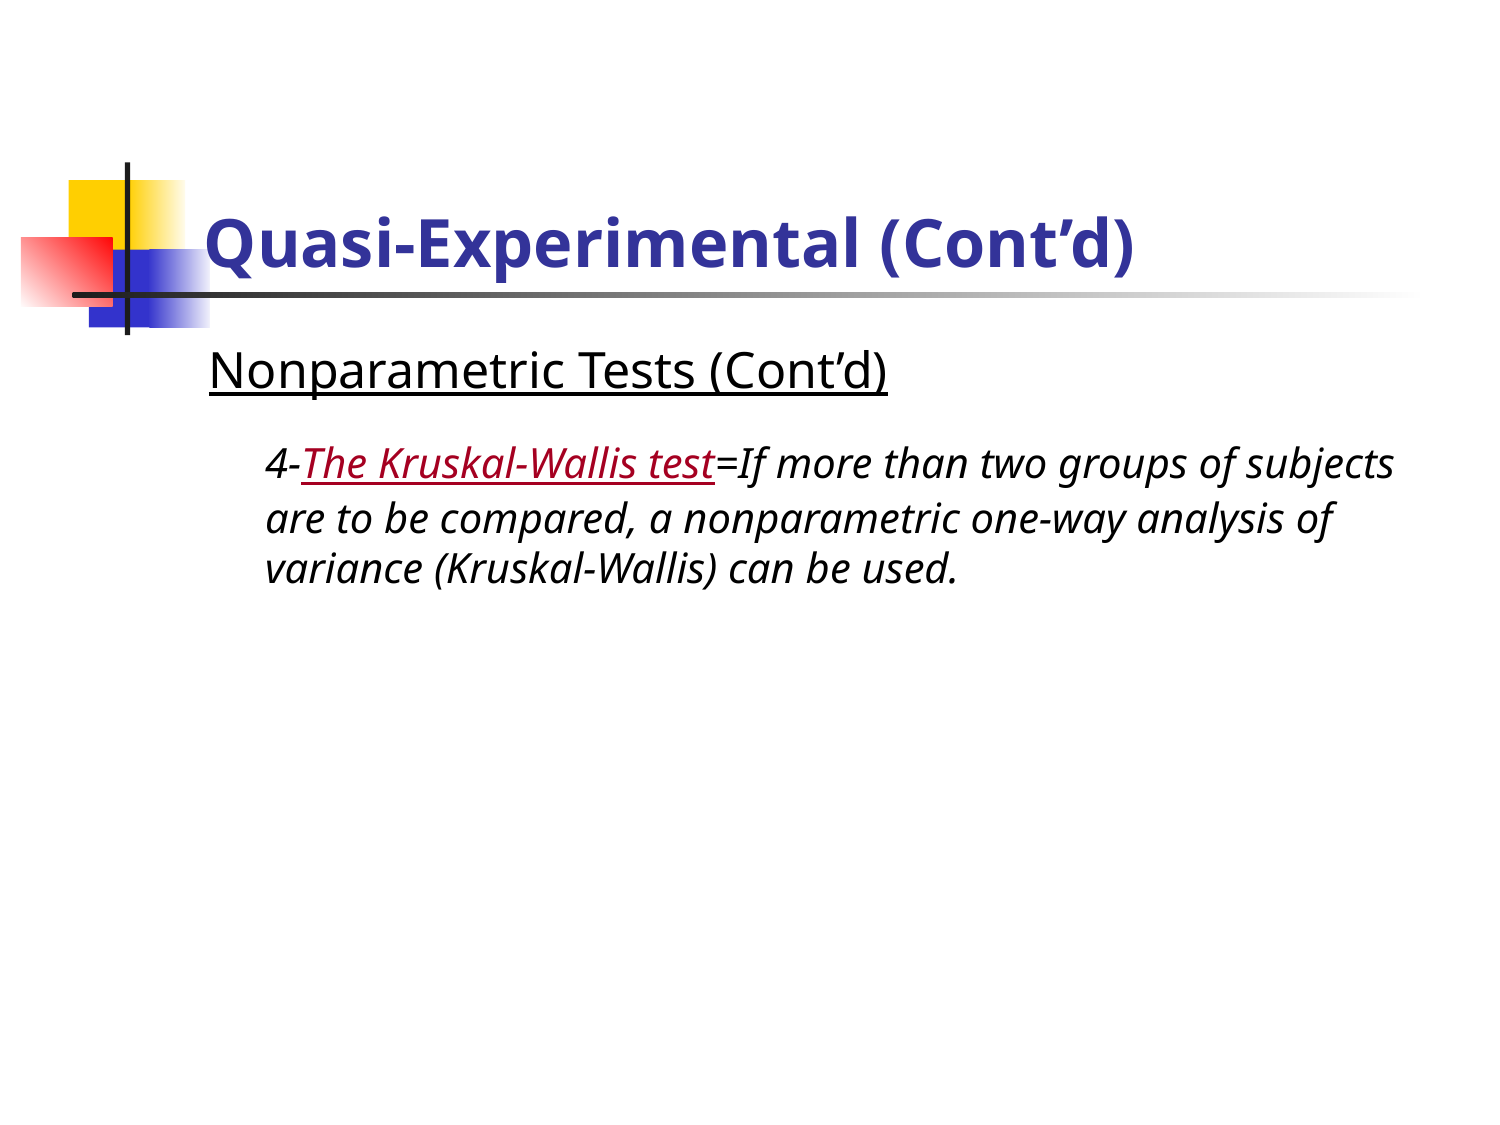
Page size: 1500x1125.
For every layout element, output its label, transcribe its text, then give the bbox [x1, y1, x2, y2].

list Nonparametric Tests (Cont’d) 4-The Kruskal-Wallis test=If more than two groups of subjects are to be compared, a nonparametric one-way analysis of variance (Kruskal-Wallis) can be used. [193, 330, 1470, 1007]
title Quasi-Experimental (Cont’d) [188, 162, 1468, 290]
